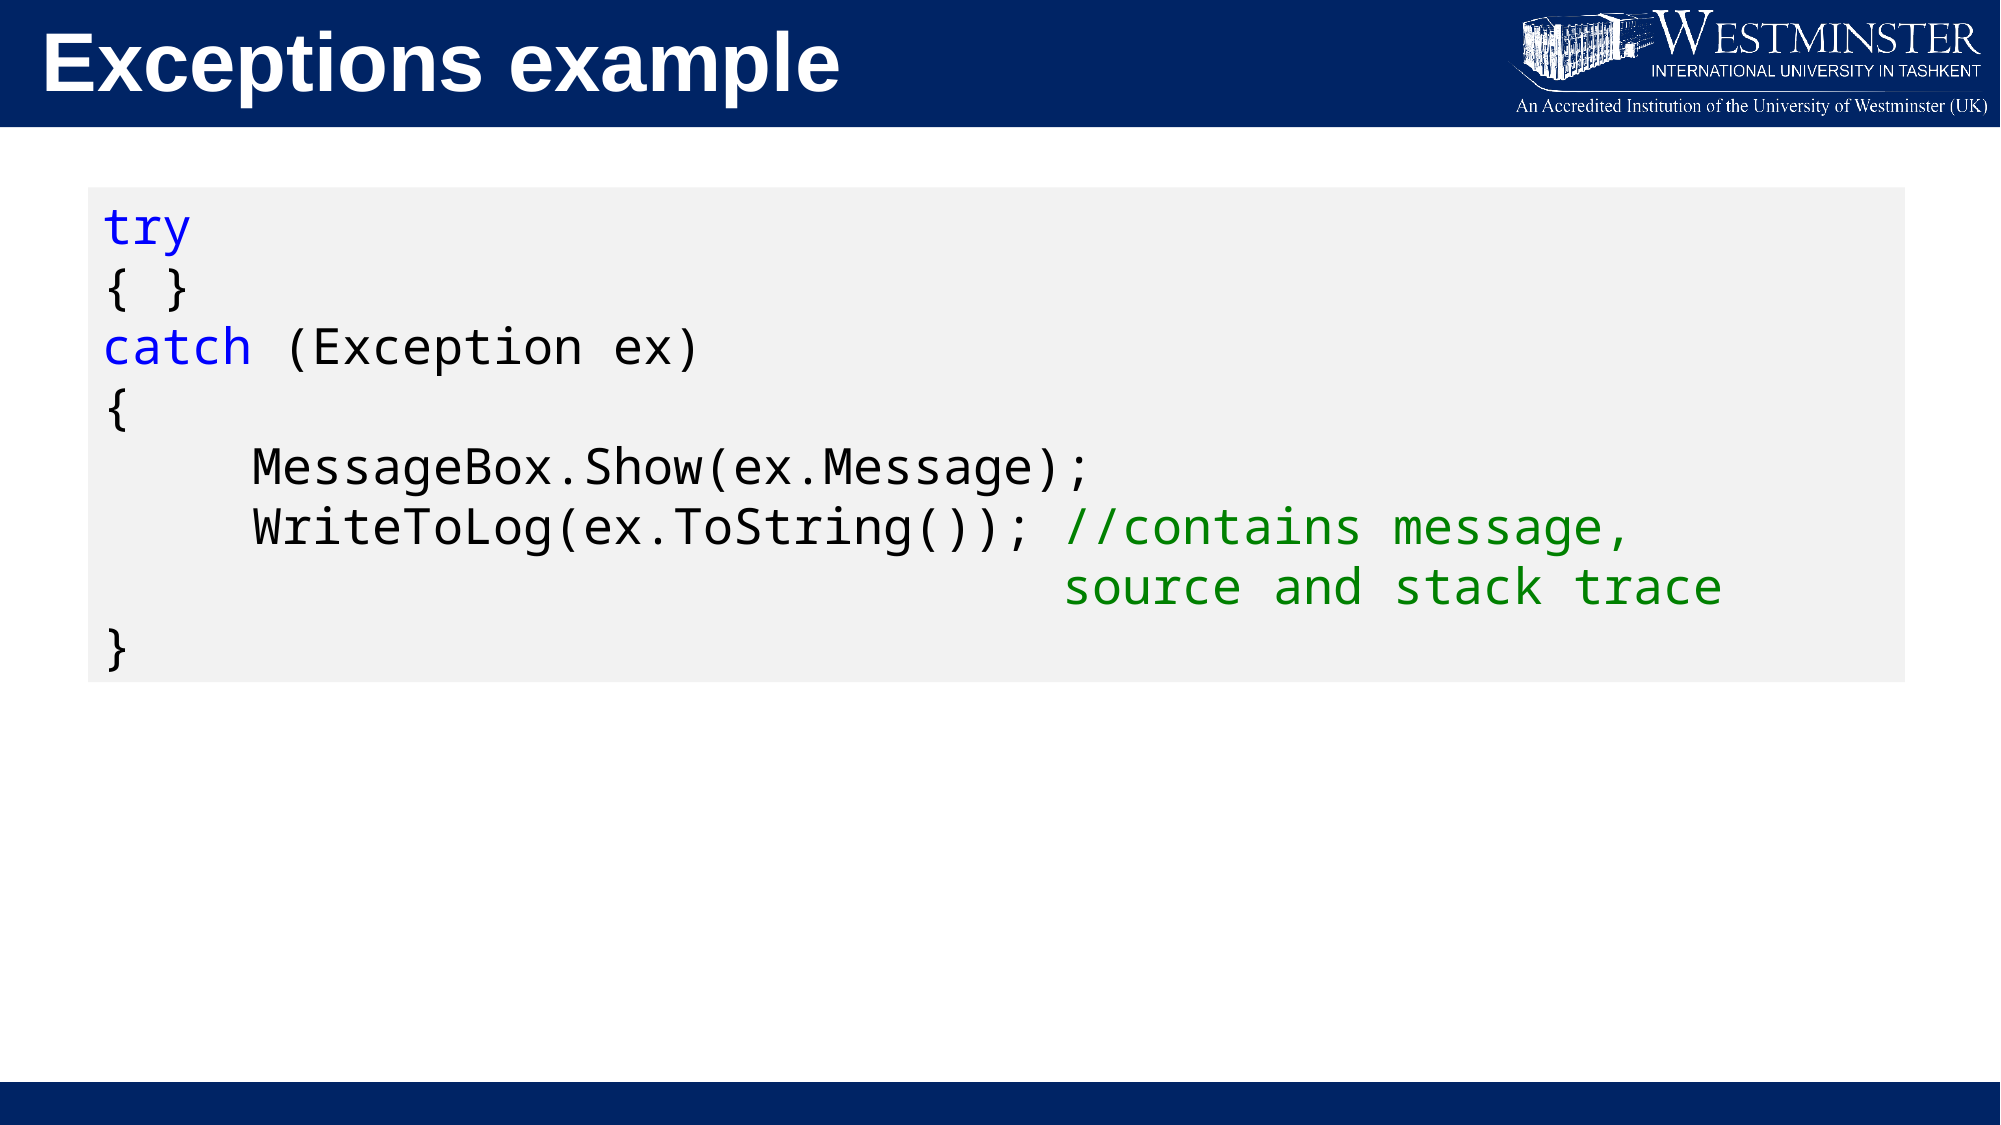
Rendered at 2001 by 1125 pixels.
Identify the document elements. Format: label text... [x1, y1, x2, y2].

picture [1506, 10, 1987, 116]
text_box try { } catch (Exception ex) { MessageBox.Show(ex.Message); WriteToLog(ex.ToString()); //contains message, source and stack trace } [88, 187, 1905, 683]
list Exceptions example [26, 21, 1200, 108]
